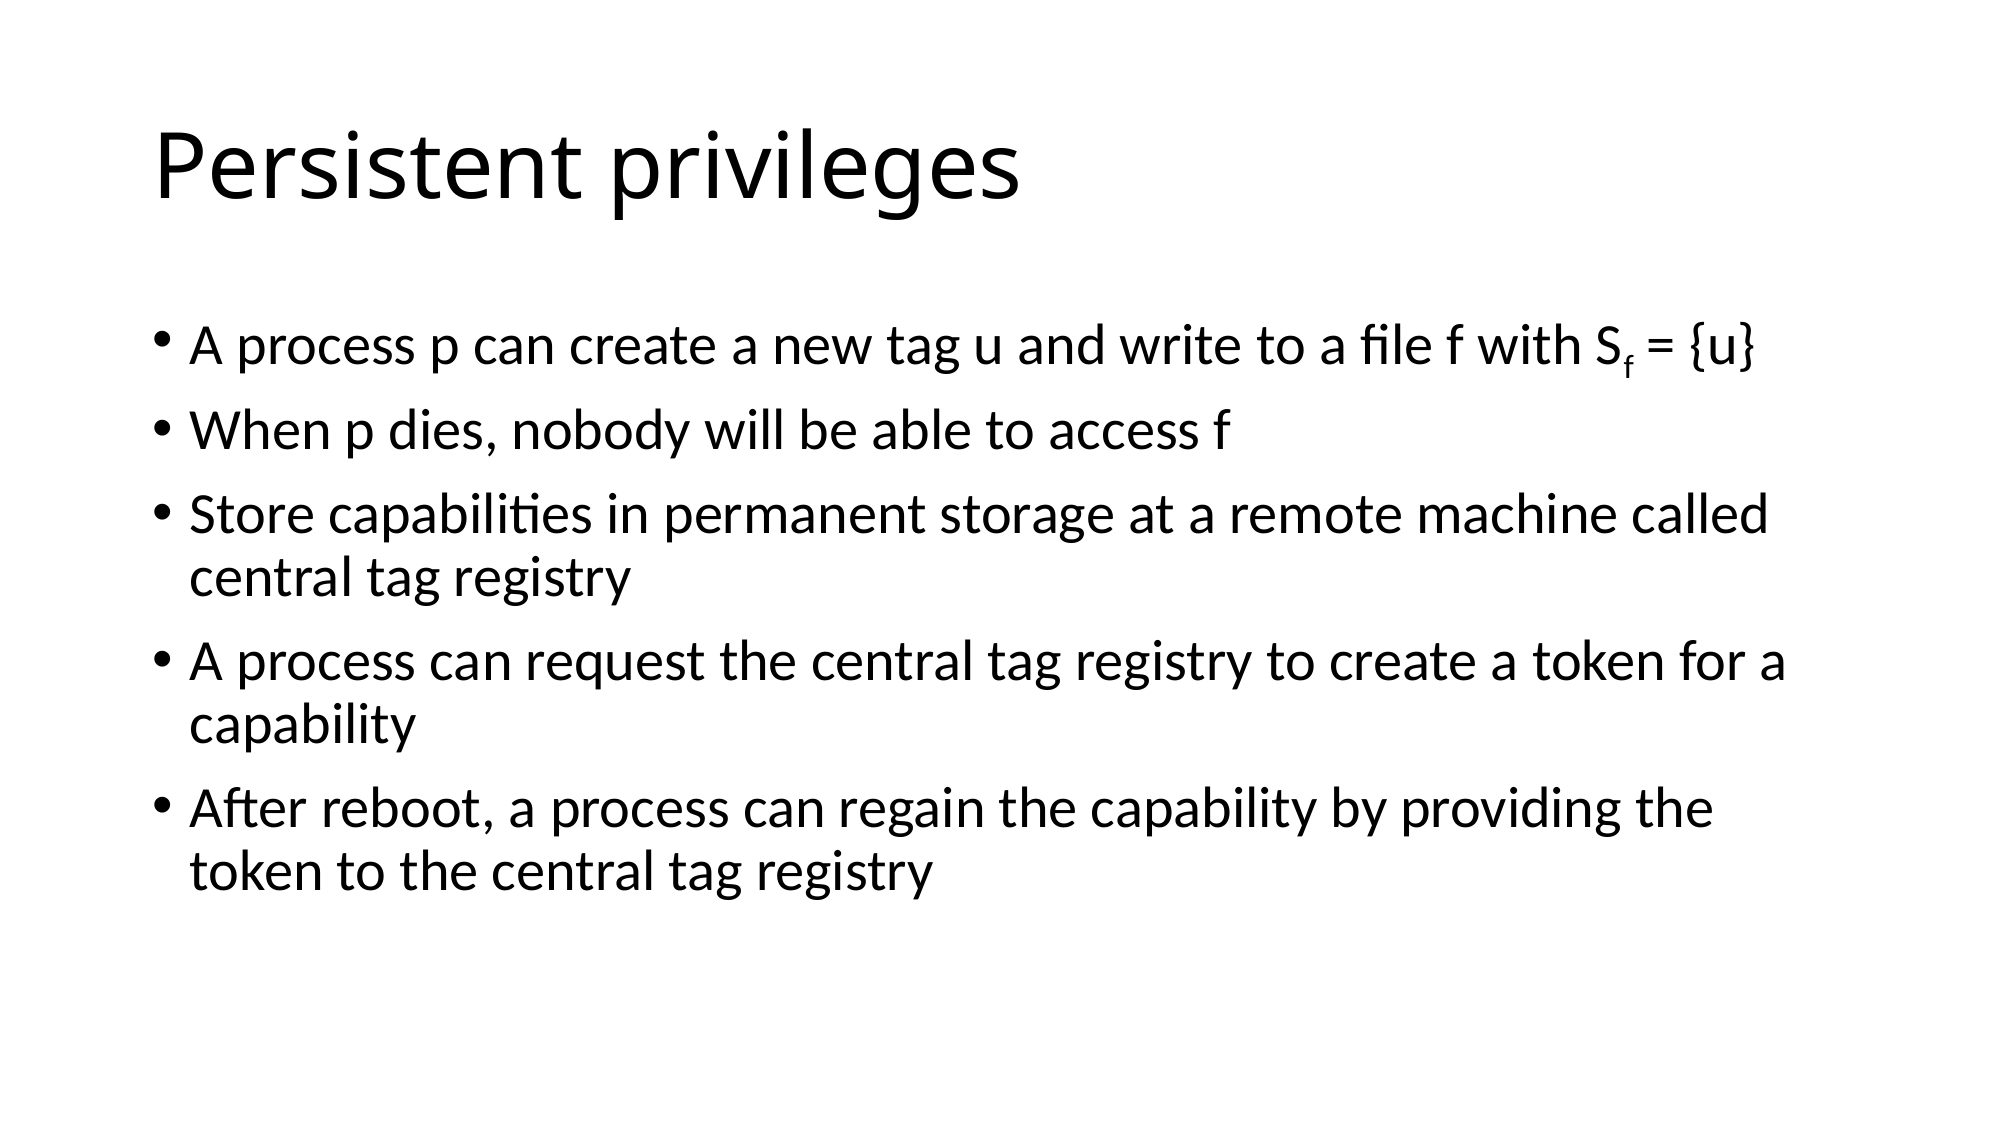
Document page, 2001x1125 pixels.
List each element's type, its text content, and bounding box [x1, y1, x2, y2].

title Persistent privileges [137, 59, 1863, 278]
list A process p can create a new tag u and write to a file f with Sf = {u} When p dies, nobody will be able to access f Store capabilities in permanent storage at a remote machine called central tag registry A process can request the central tag registry to create a token for a capability After reboot, a process can regain the capability by providing the token to the central tag registry [137, 299, 1863, 1014]
